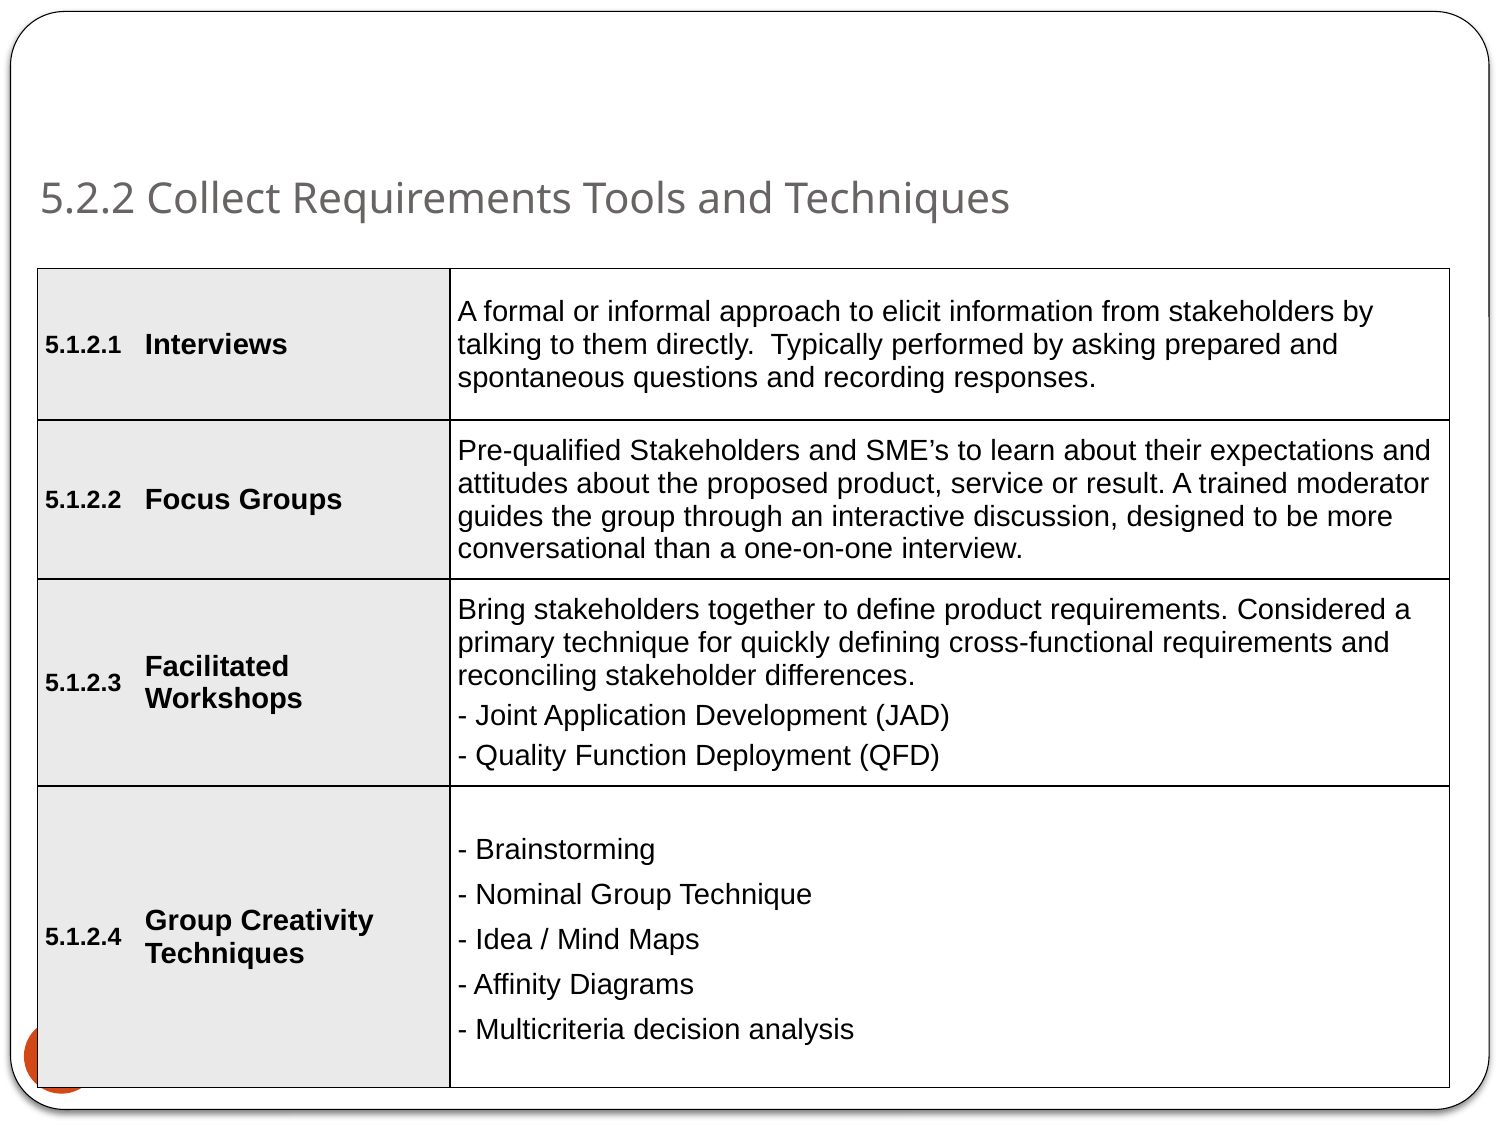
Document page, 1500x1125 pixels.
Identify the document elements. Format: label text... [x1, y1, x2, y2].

table_header Interviews [137, 269, 449, 419]
table_cell Pre-qualified Stakeholders and SME’s to learn about their expectations and attitudes about the proposed product, service or result. A trained moderator guides the group through an interactive discussion, designed to be more conversational than a one-on-one interview. [451, 421, 1449, 578]
table_cell Bring stakeholders together to define product requirements. Considered a primary technique for quickly defining cross-functional requirements and reconciling stakeholder differences. - Joint Application Development (JAD) - Quality Function Deployment (QFD) [451, 580, 1449, 785]
table_cell Facilitated Workshops [137, 580, 449, 785]
table_cell Focus Groups [137, 421, 449, 578]
title 5.2.2 Collect Requirements Tools and Techniques [24, 162, 1450, 238]
slide_number 20 [41, 1088, 82, 1094]
table_cell 5.1.2.4 [38, 787, 137, 1087]
slide_number 20 [23, 1027, 37, 1085]
table_cell 5.1.2.2 [38, 421, 137, 578]
table_cell - Brainstorming - Nominal Group Technique - Idea / Mind Maps - Affinity Diagrams - Multicriteria decision analysis [451, 787, 1449, 1087]
table_cell Group Creativity Techniques [137, 787, 449, 1087]
table_header A formal or informal approach to elicit information from stakeholders by talking to them directly. Typically performed by asking prepared and spontaneous questions and recording responses. [451, 269, 1449, 419]
table_cell 5.1.2.3 [38, 580, 137, 785]
table_header 5.1.2.1 [38, 269, 137, 419]
